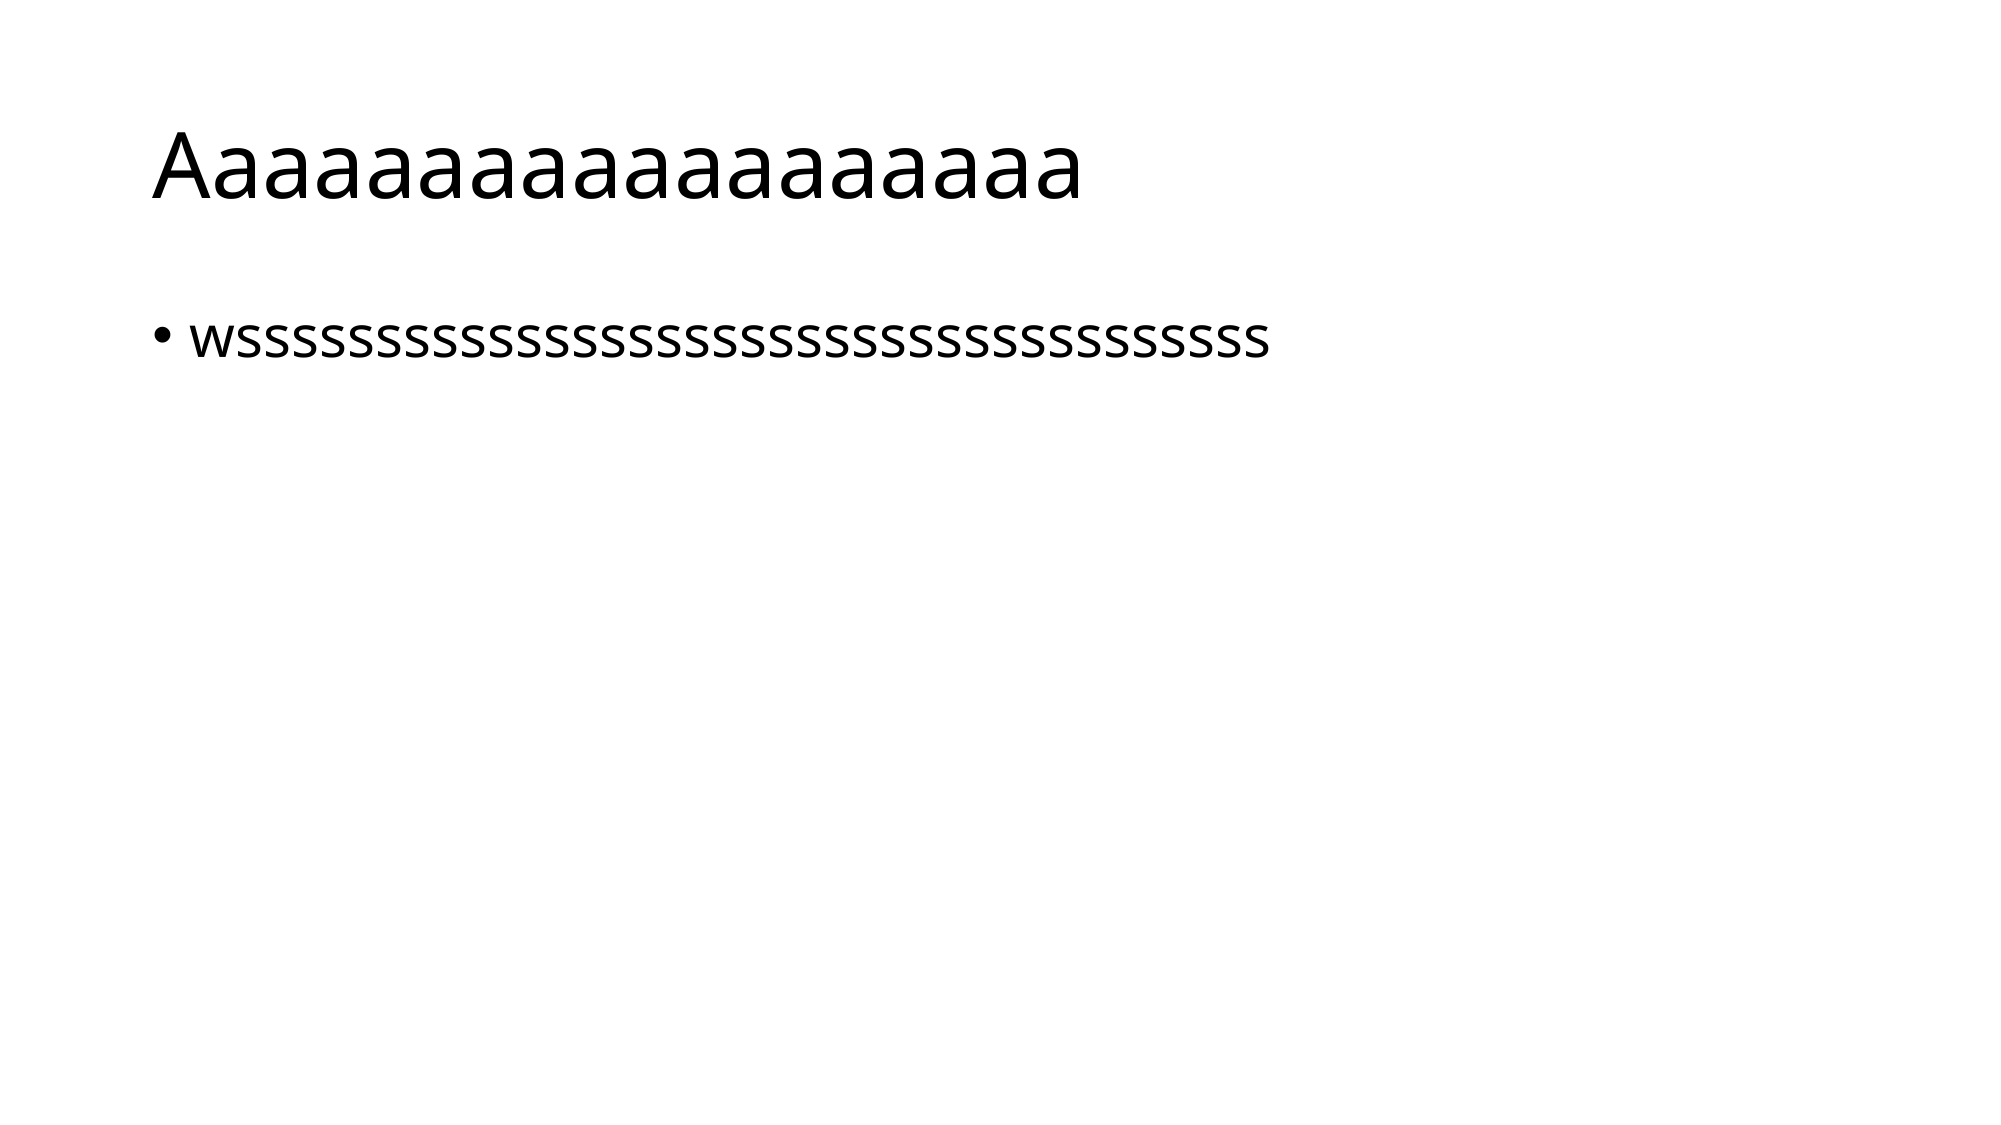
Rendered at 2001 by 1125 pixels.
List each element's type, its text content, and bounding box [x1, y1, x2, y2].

list wsssssssssssssssssssssssssssssssssssss [137, 299, 1863, 1014]
title Aaaaaaaaaaaaaaaaaa [137, 59, 1863, 278]
